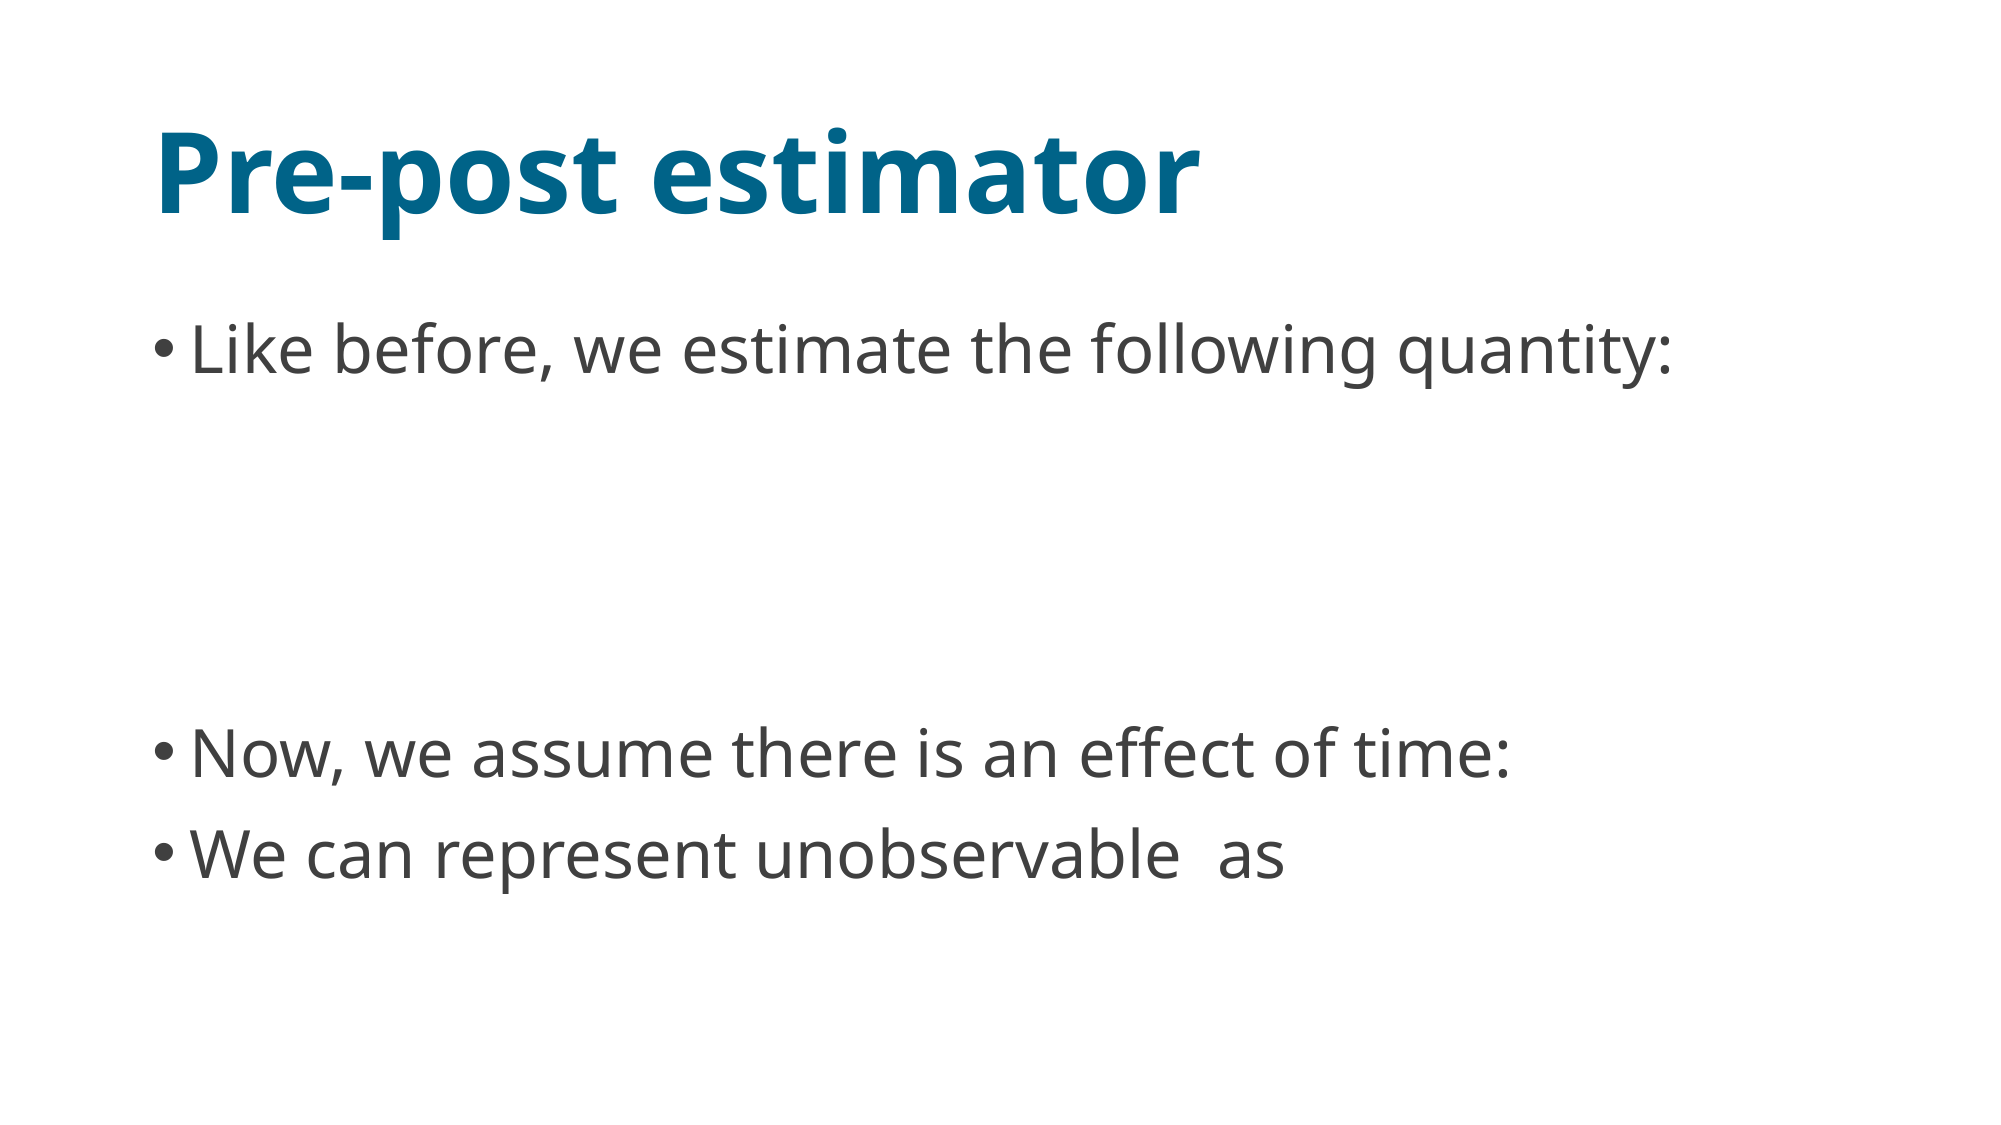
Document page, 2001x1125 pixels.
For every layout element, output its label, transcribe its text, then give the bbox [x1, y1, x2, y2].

title Pre-post estimator [137, 59, 1863, 278]
